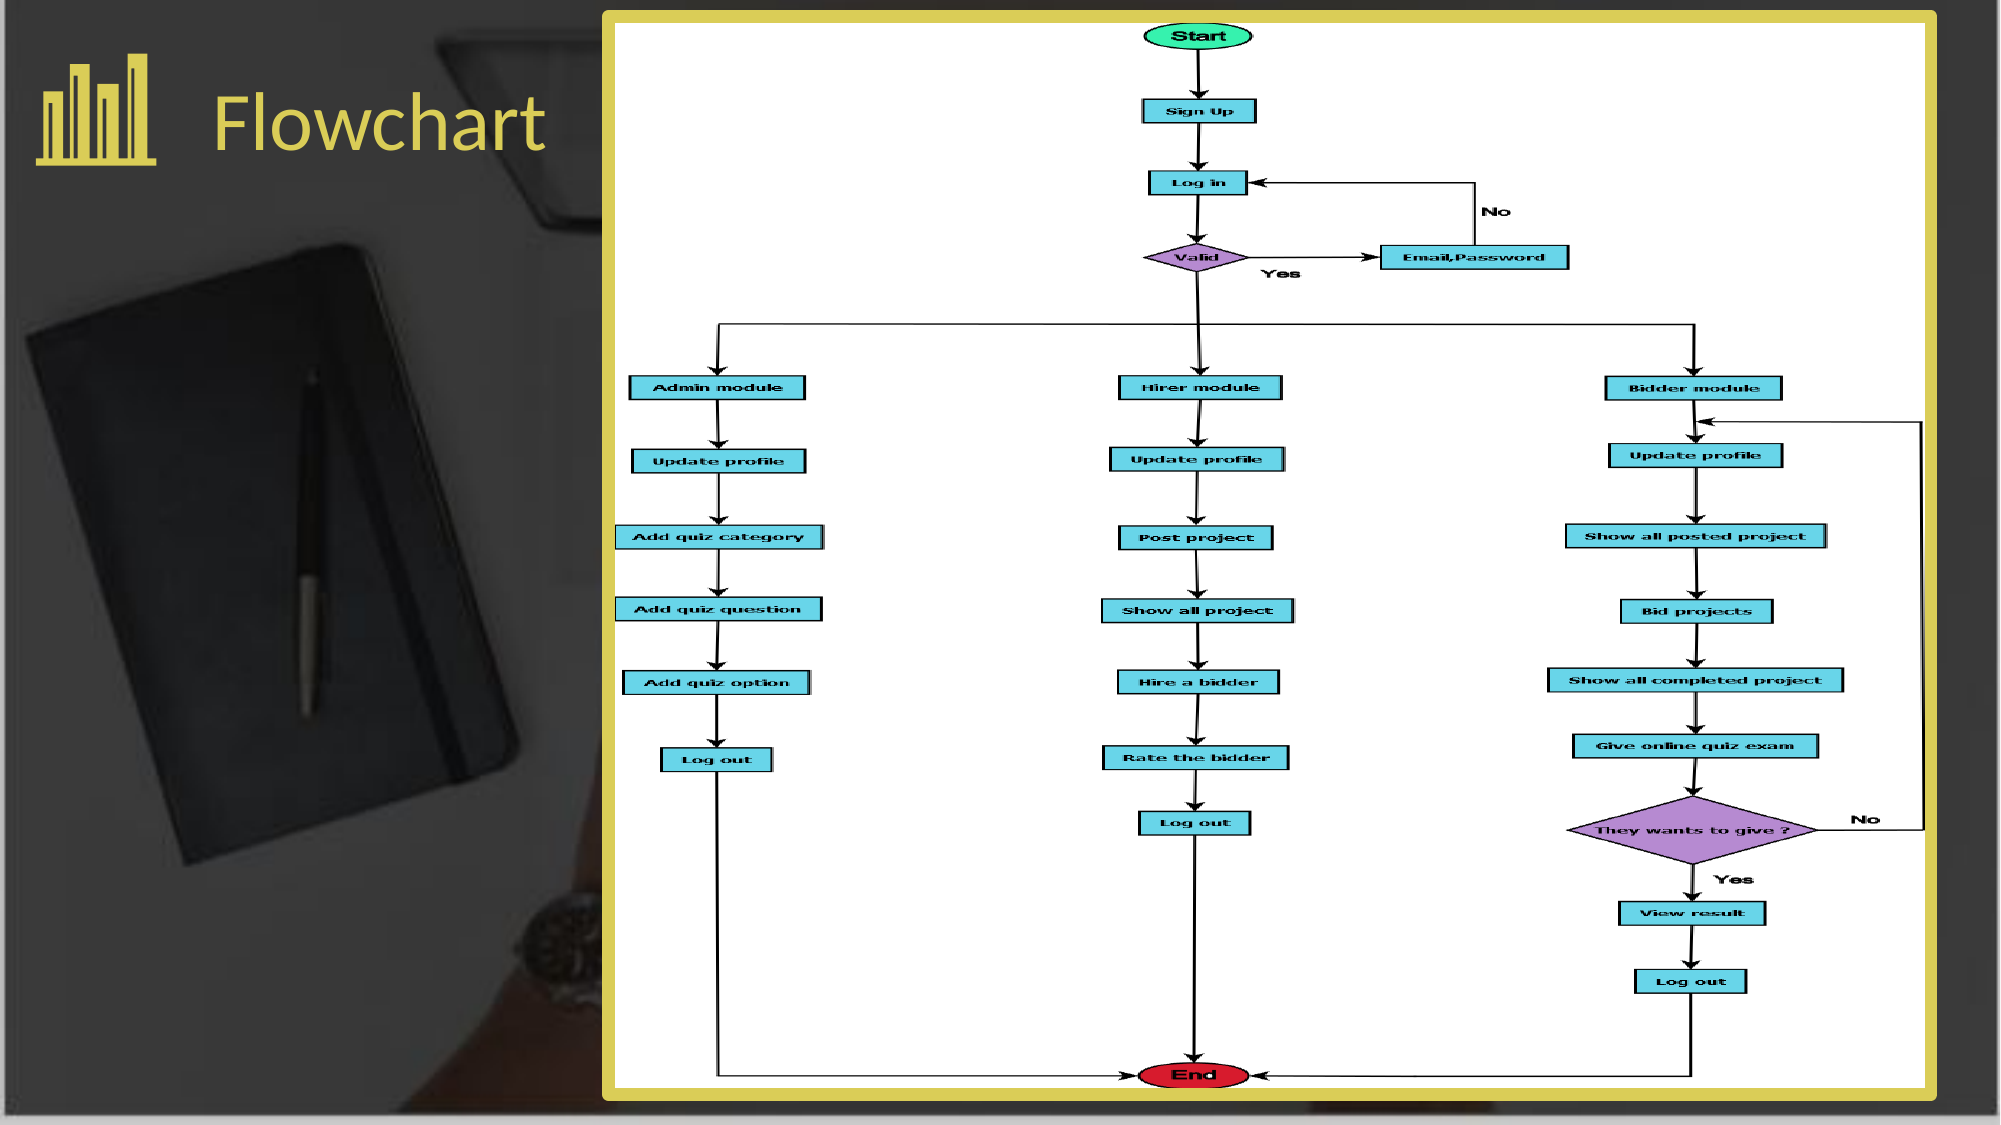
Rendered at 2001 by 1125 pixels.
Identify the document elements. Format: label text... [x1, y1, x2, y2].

text_box Flowchart [197, 59, 602, 175]
picture [0, 0, 2001, 1125]
text_box [35, 53, 157, 166]
